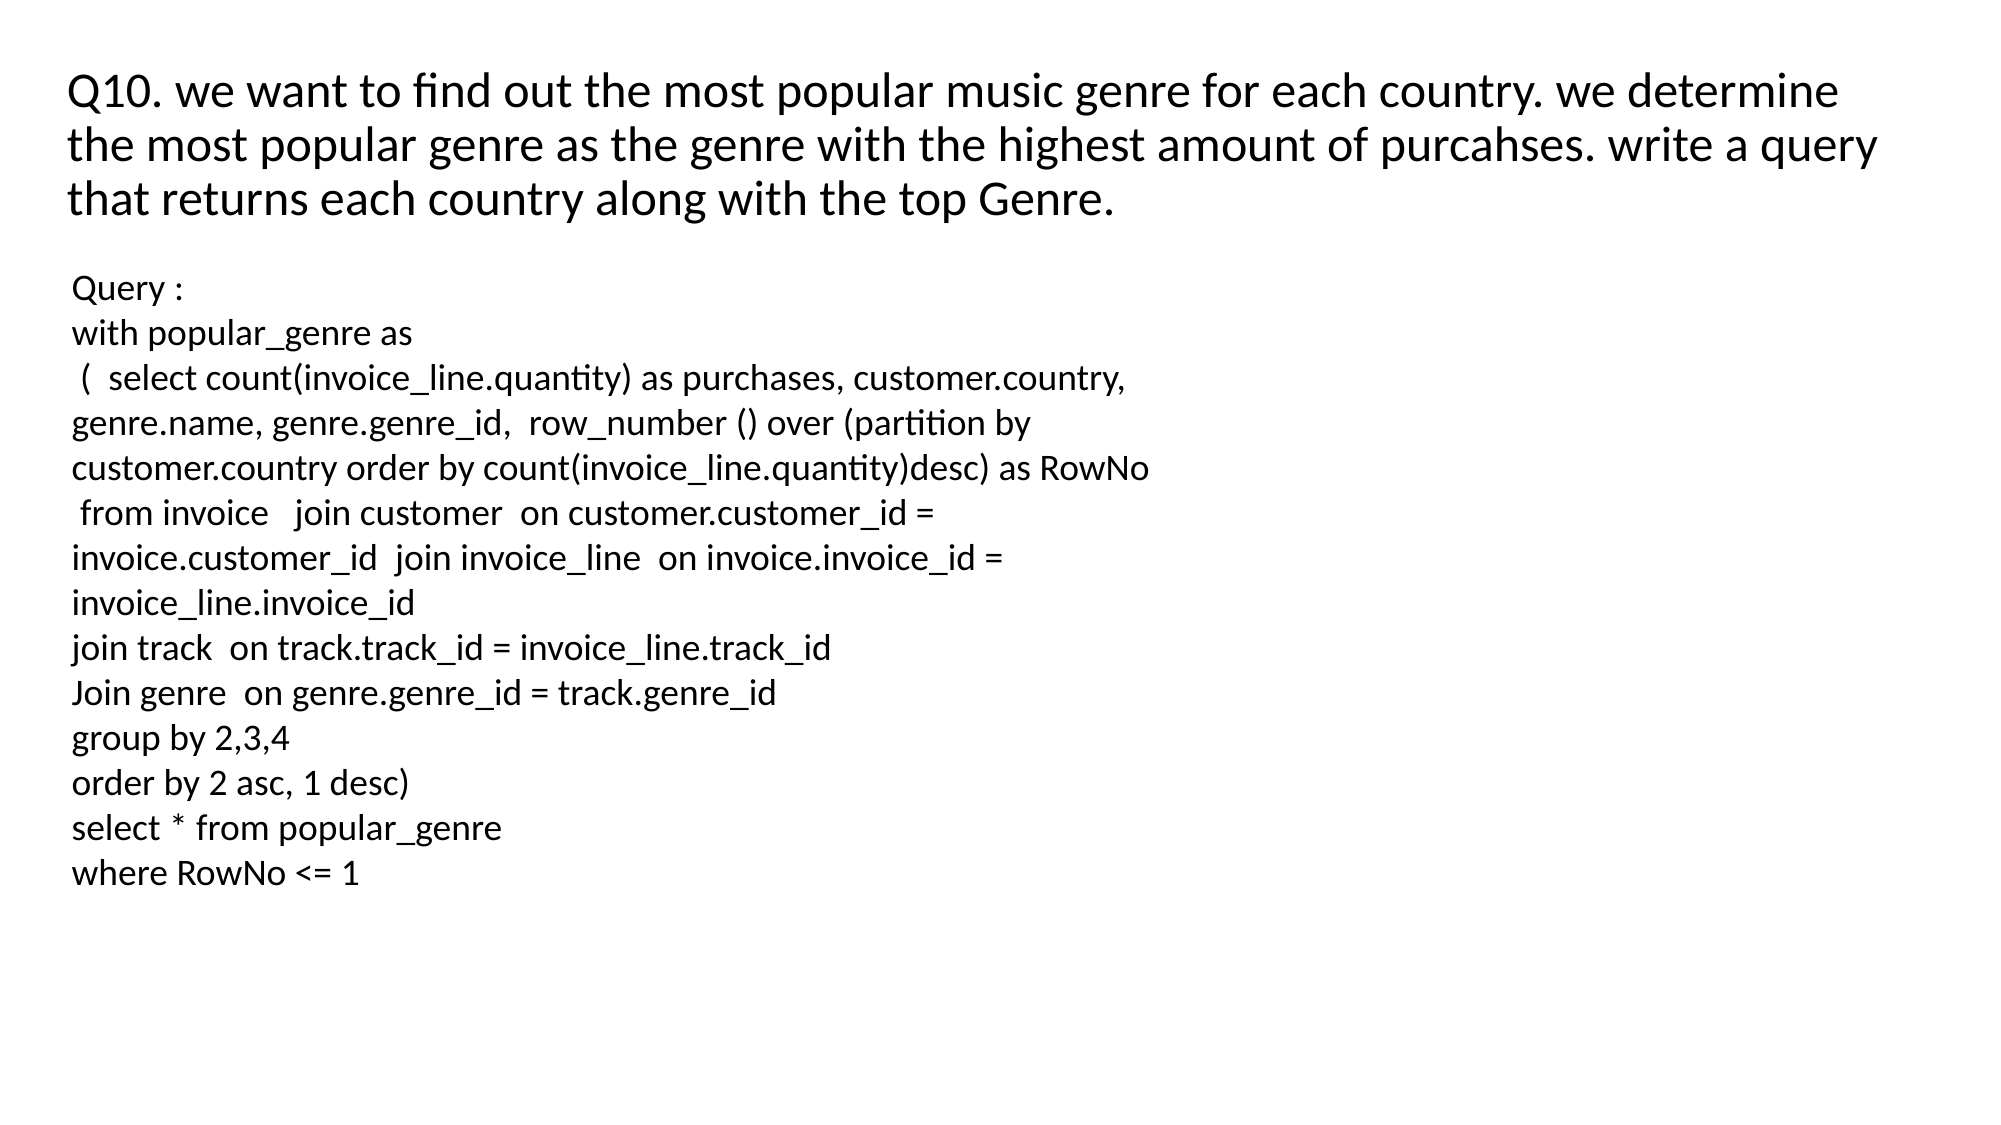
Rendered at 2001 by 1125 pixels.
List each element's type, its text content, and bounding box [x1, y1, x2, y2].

text_box Q10. we want to find out the most popular music genre for each country. we determine the most popular genre as the genre with the highest amount of purcahses. write a query that returns each country along with the top Genre. [51, 56, 1931, 241]
text_box Query : with popular_genre as ( select count(invoice_line.quantity) as purchases, customer.country, genre.name, genre.genre_id, row_number () over (partition by customer.country order by count(invoice_line.quantity)desc) as RowNo from invoice join customer on customer.customer_id = invoice.customer_id join invoice_line on invoice.invoice_id = invoice_line.invoice_id join track on track.track_id = invoice_line.track_id Join genre on genre.genre_id = track.genre_id group by 2,3,4 order by 2 asc, 1 desc) select * from popular_genre where RowNo <= 1 [56, 330, 1243, 826]
